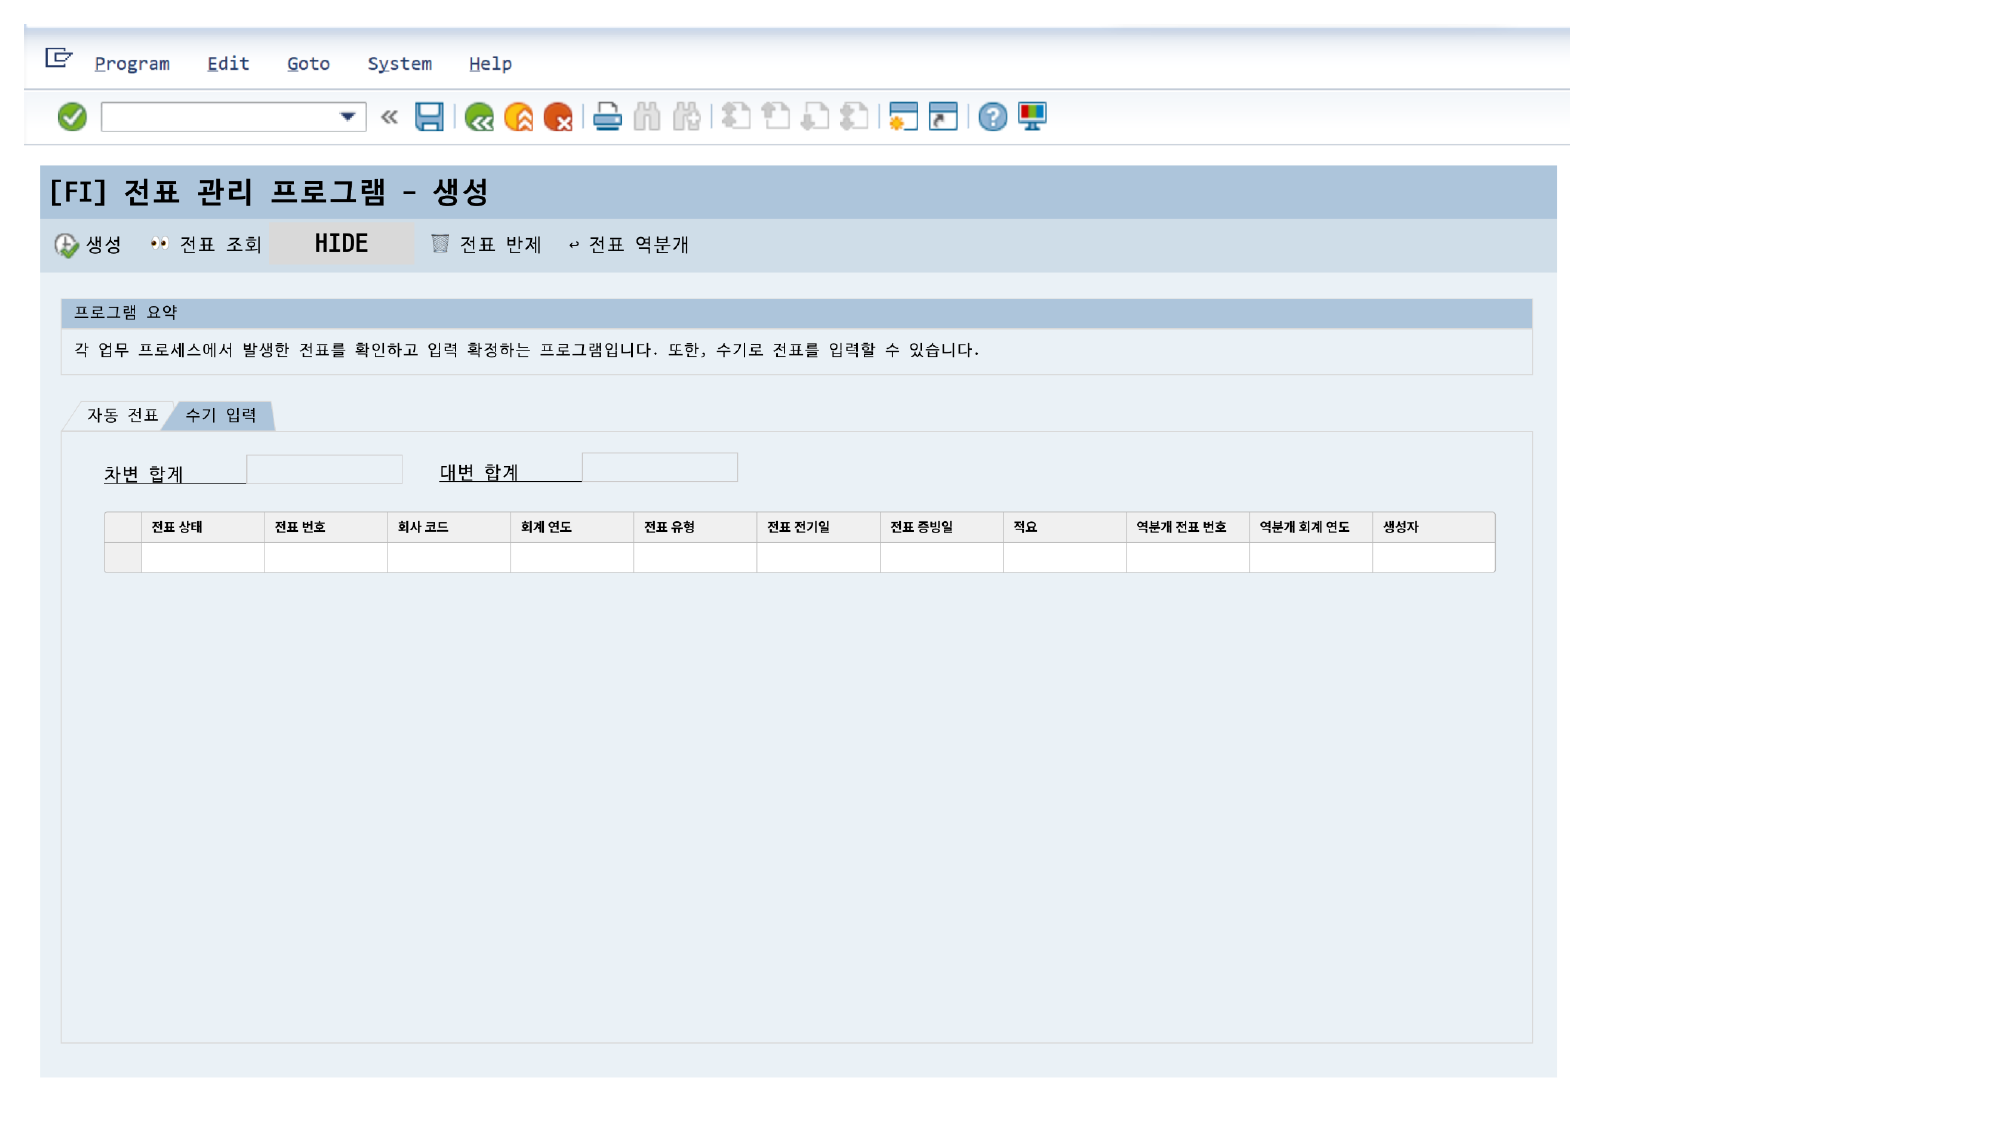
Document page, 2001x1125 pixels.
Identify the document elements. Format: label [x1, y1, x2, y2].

picture [24, 24, 1571, 1101]
